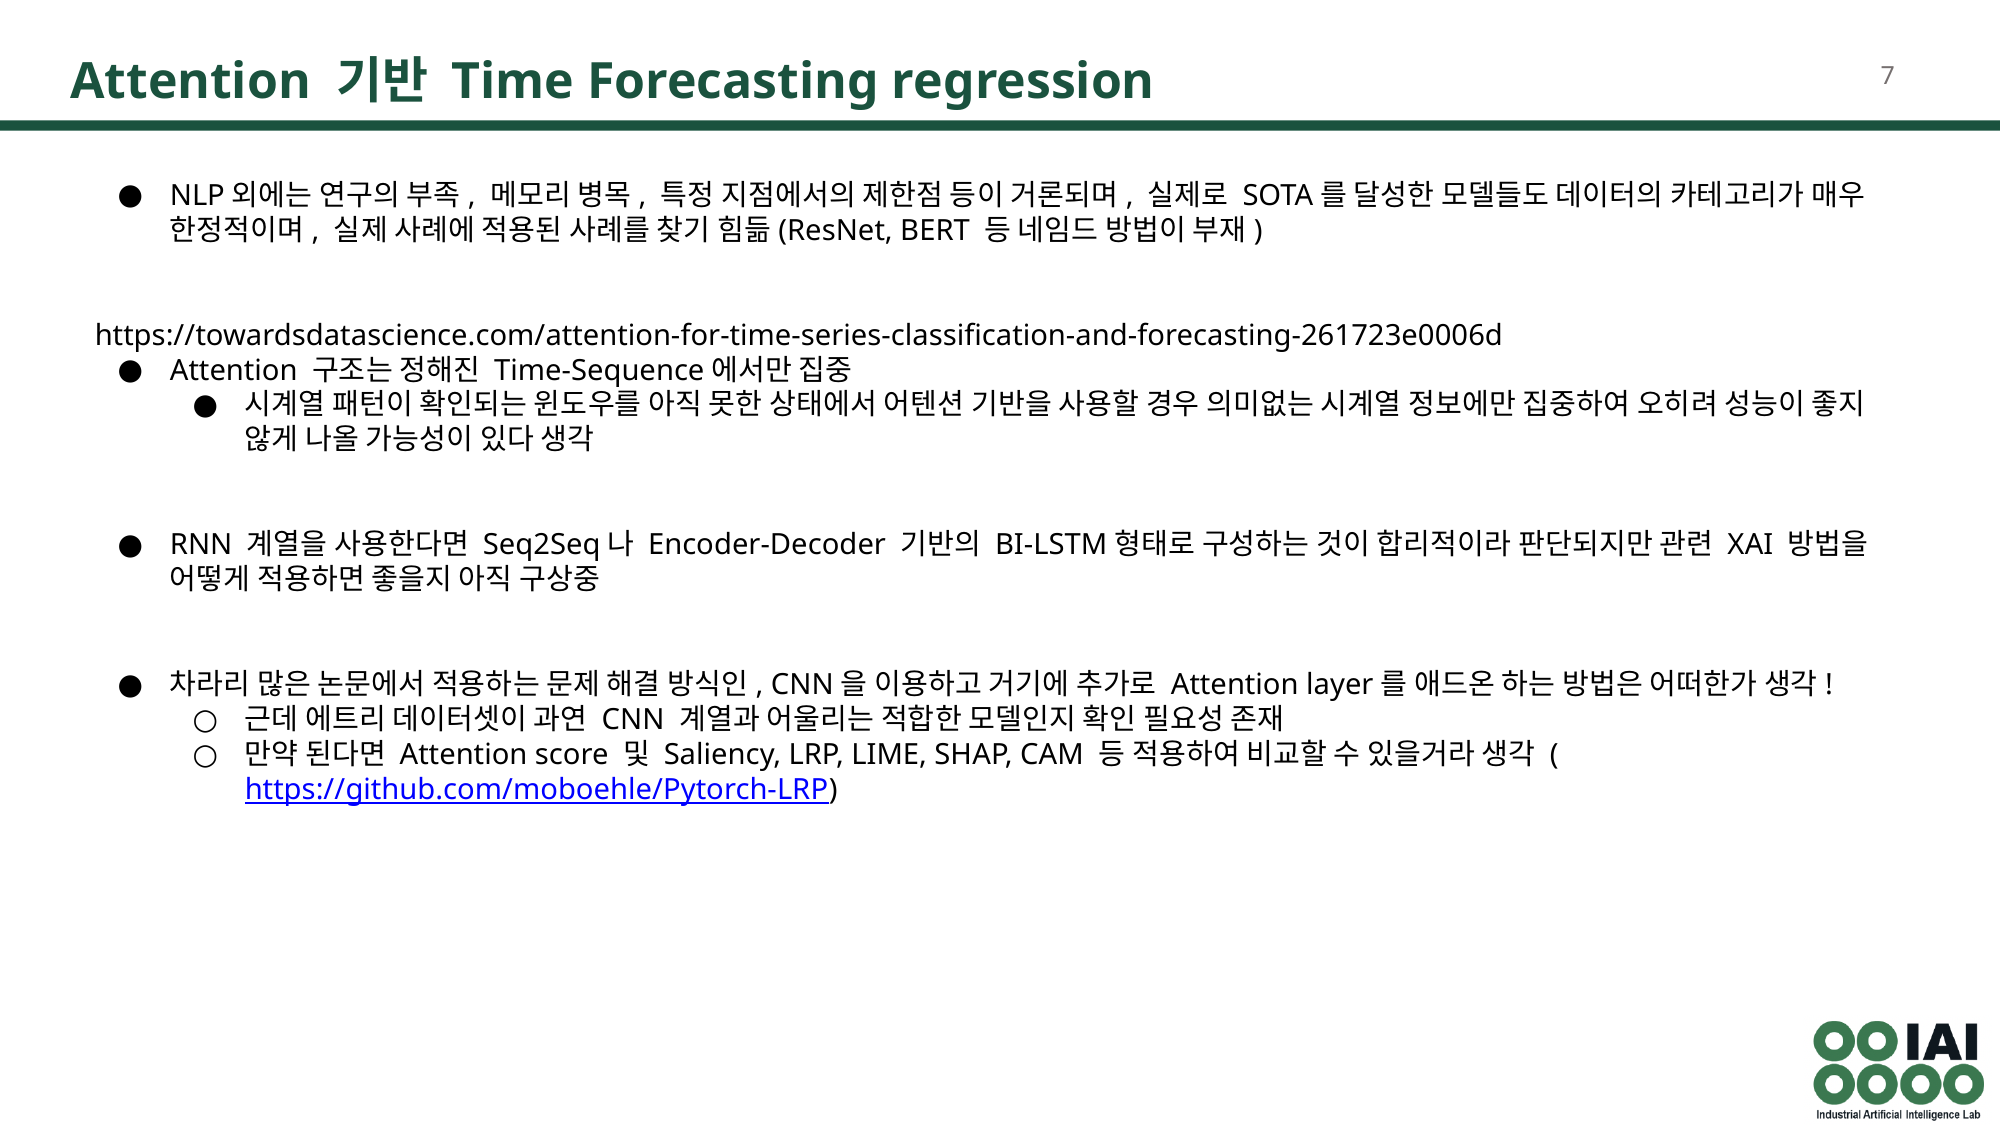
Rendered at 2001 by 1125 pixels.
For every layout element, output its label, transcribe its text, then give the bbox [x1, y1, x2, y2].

picture [1803, 1015, 1992, 1125]
text_box NLP외에는 연구의 부족, 메모리 병목, 특정 지점에서의 제한점 등이 거론되며, 실제로 SOTA를 달성한 모델들도 데이터의 카테고리가 매우 한정적이며, 실제 사례에 적용된 사례를 찾기 힘듦(ResNet, BERT 등 네임드 방법이 부재) https://towardsdatascience.com/attention-for-time-series-classification-and-forecasting-261723e0006d Attention 구조는 정해진 Time-Sequence에서만 집중 시계열 패턴이 확인되는 윈도우를 아직 못한 상태에서 어텐션 기반을 사용할 경우 의미없는 시계열 정보에만 집중하여 오히려 성능이 좋지 않게 나올 가능성이 있다 생각 RNN 계열을 사용한다면 Seq2Seq나 Encoder-Decoder 기반의 BI-LSTM형태로 구성하는 것이 합리적이라 판단되지만 관련 XAI 방법을 어떻게 적용하면 좋을지 아직 구상중 차라리 많은 논문에서 적용하는 문제 해결 방식인, CNN을 이용하고 거기에 추가로 Attention layer를 애드온 하는 방법은 어떠한가 생각! 근데 에트리 데이터셋이 과연 CNN 계열과 어울리는 적합한 모델인지 확인 필요성 존재 만약 된다면 Attention score 및 Saliency, LRP, LIME, SHAP, CAM 등 적용하여 비교할 수 있을거라 생각 (https://github.com/moboehle/Pytorch-LRP) [79, 160, 1917, 1063]
title Attention 기반 Time Forecasting regression [68, 46, 1760, 237]
